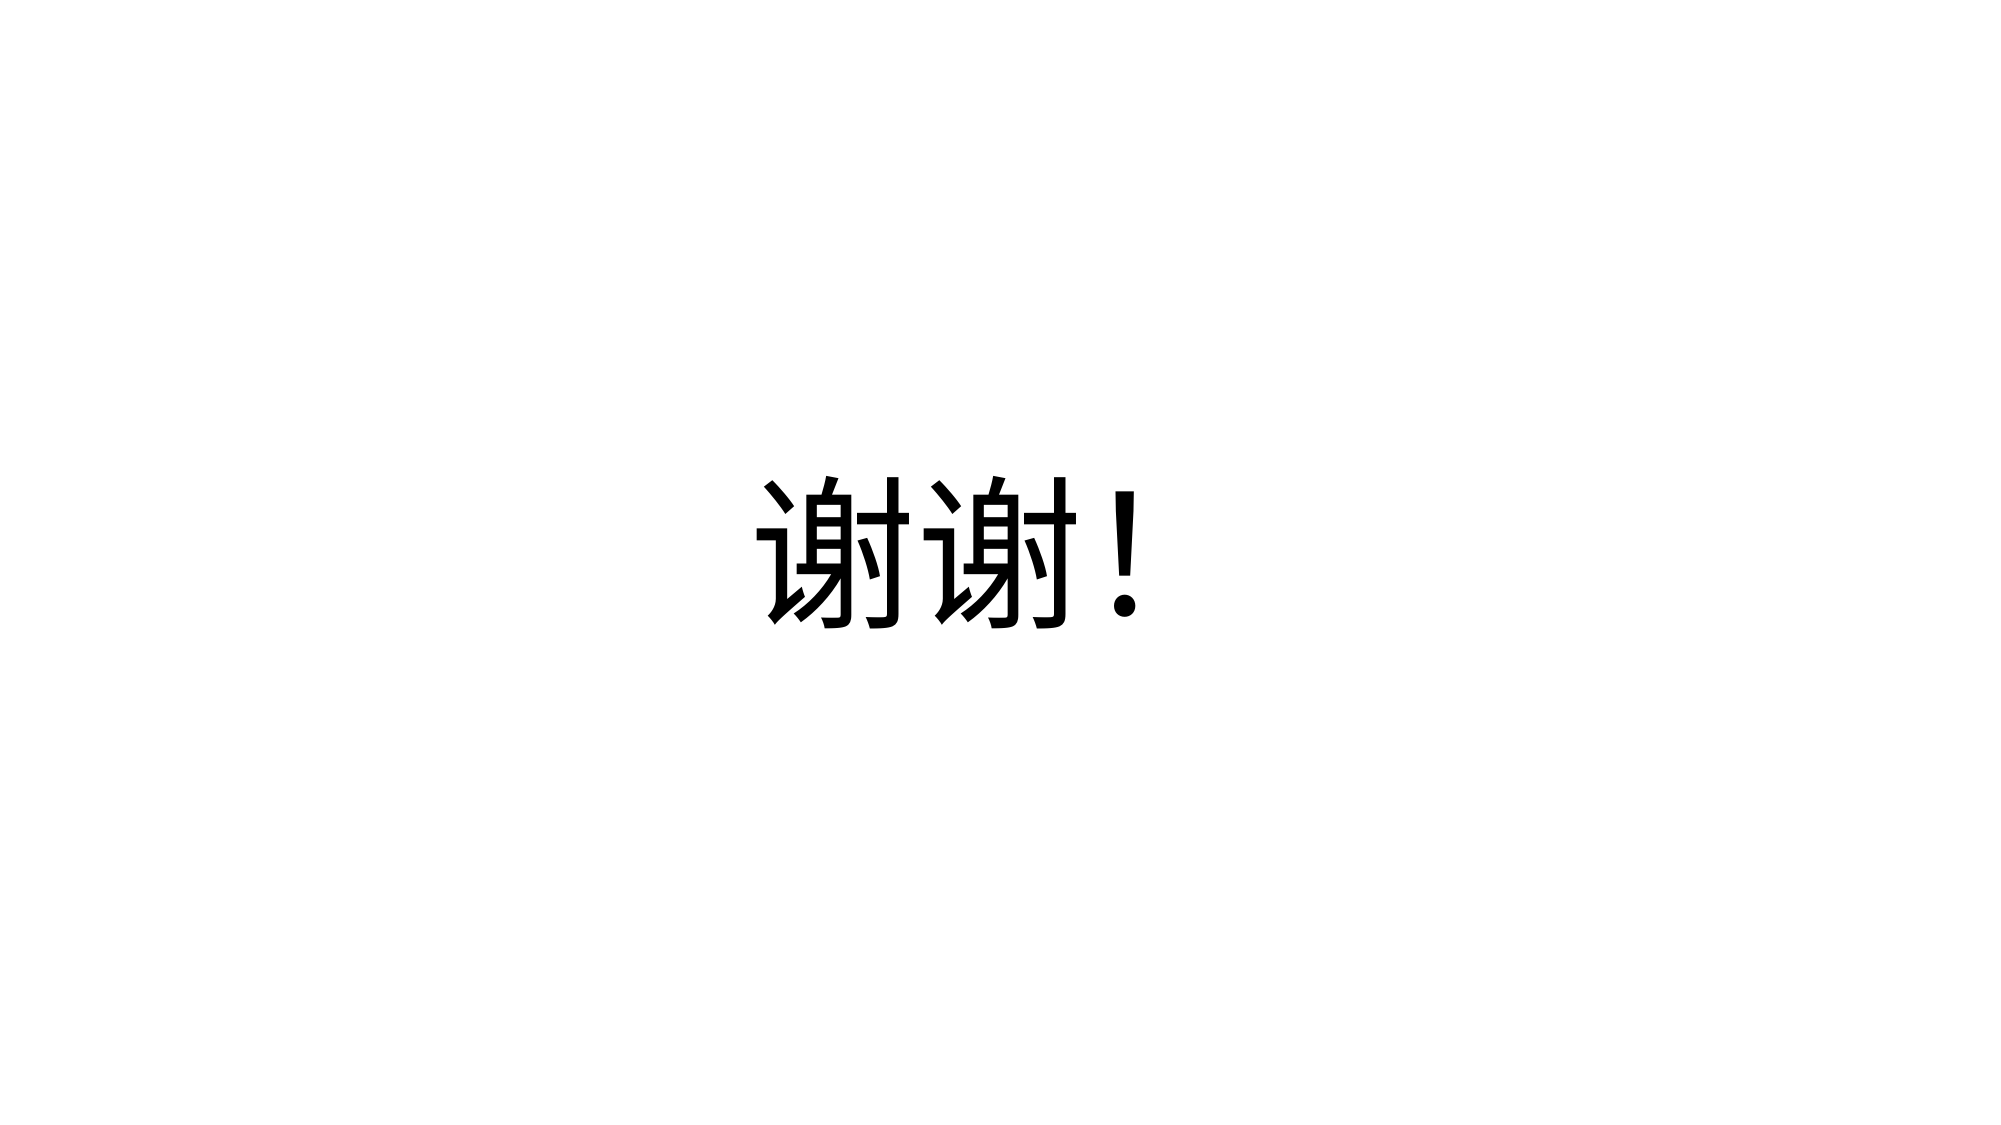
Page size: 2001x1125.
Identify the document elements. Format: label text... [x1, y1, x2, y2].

title 谢谢！ [712, 443, 1288, 682]
